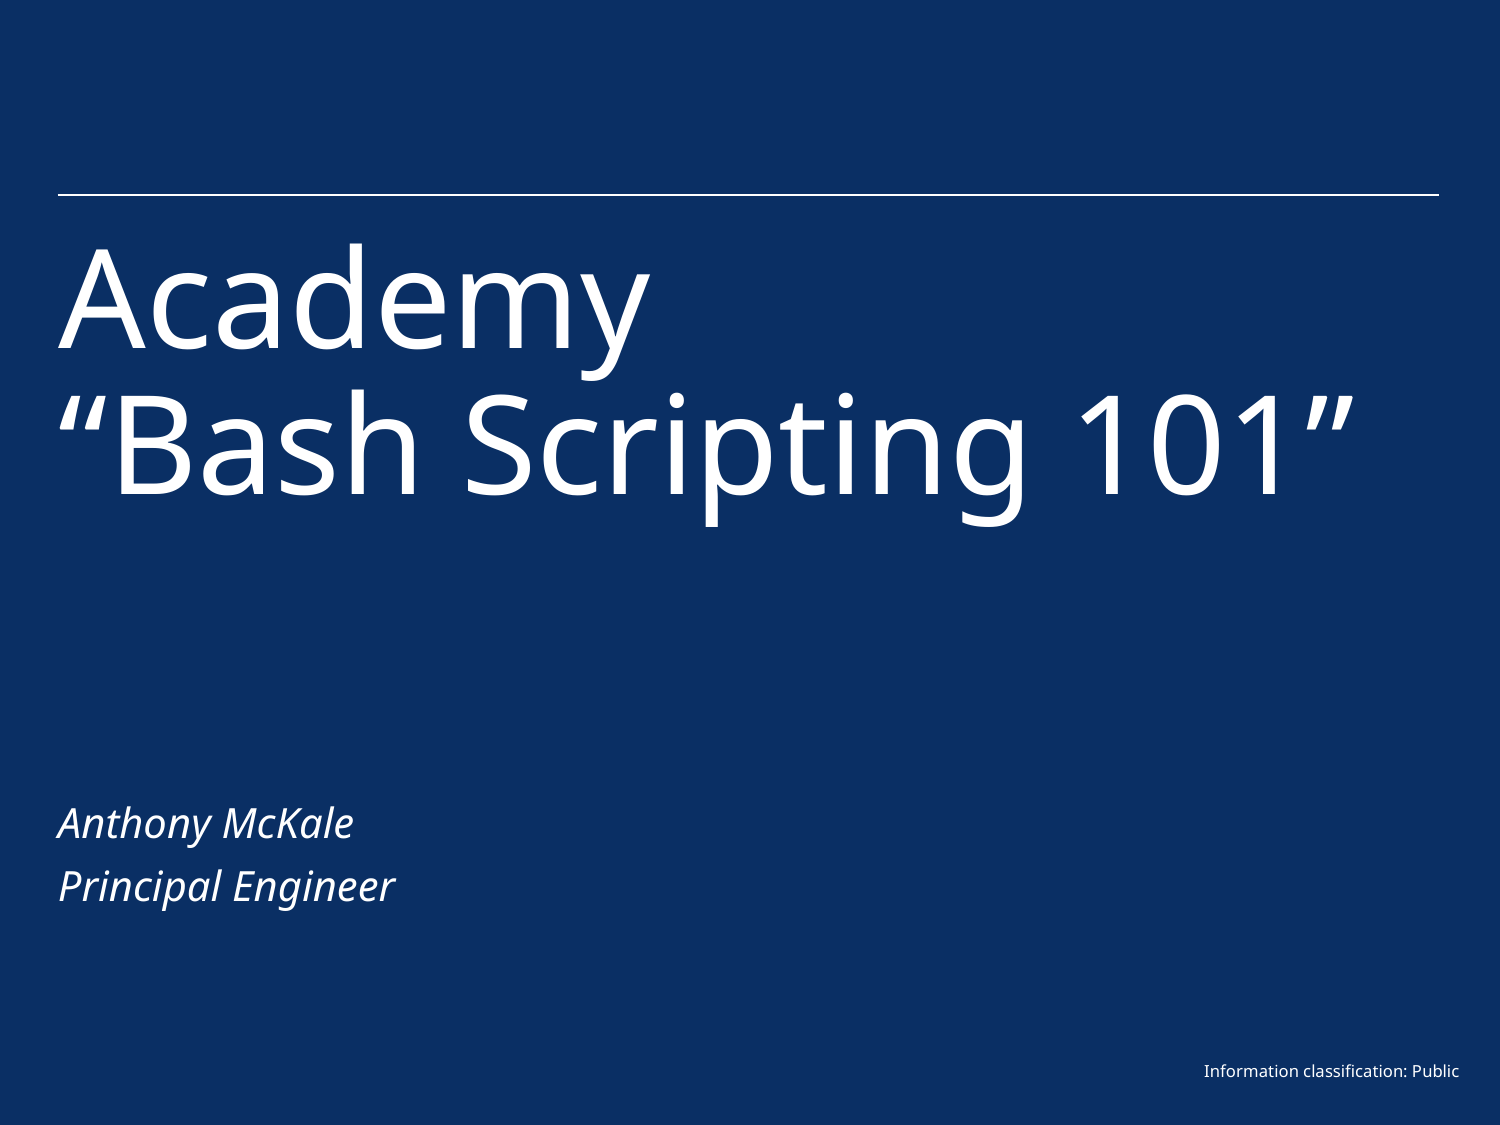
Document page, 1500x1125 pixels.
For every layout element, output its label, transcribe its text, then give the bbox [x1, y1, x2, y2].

text_box Anthony McKale Principal Engineer [57, 784, 502, 847]
title Academy “Bash Scripting 101” [59, 230, 1441, 585]
footer Information classification: Public [953, 1060, 1460, 1085]
